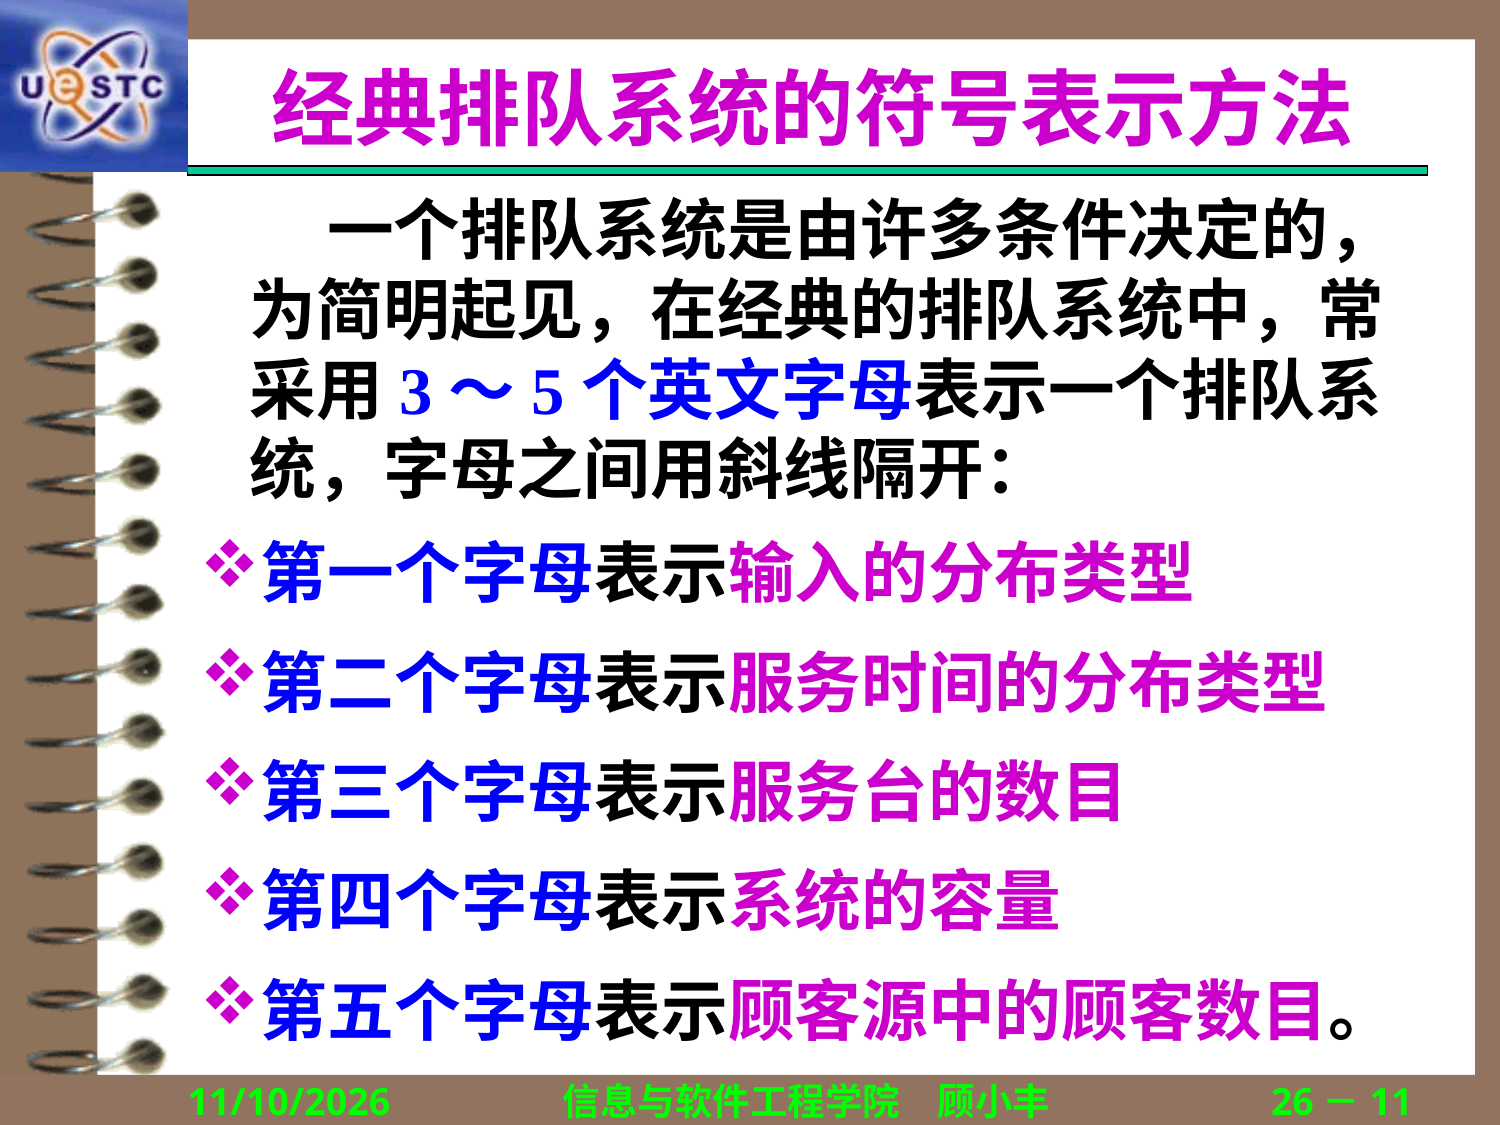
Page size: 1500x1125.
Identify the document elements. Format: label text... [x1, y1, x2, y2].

picture [0, 0, 194, 1075]
title 经典排队系统的符号表示方法 [200, 56, 1425, 157]
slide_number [187, 1077, 462, 1123]
slide_number 26－11 [1162, 1077, 1413, 1123]
list 一个排队系统是由许多条件决定的，为简明起见，在经典的排队系统中，常采用3～5个英文字母表示一个排队系统，字母之间用斜线隔开： [162, 187, 1413, 508]
footer 信息与软件工程学院 顾小丰 [462, 1077, 1151, 1123]
text_box 第一个字母表示输入的分布类型 第二个字母表示服务时间的分布类型 第三个字母表示服务台的数目 第四个字母表示系统的容量 第五个字母表示顾客源中的顾客数目。 [199, 515, 1413, 1049]
